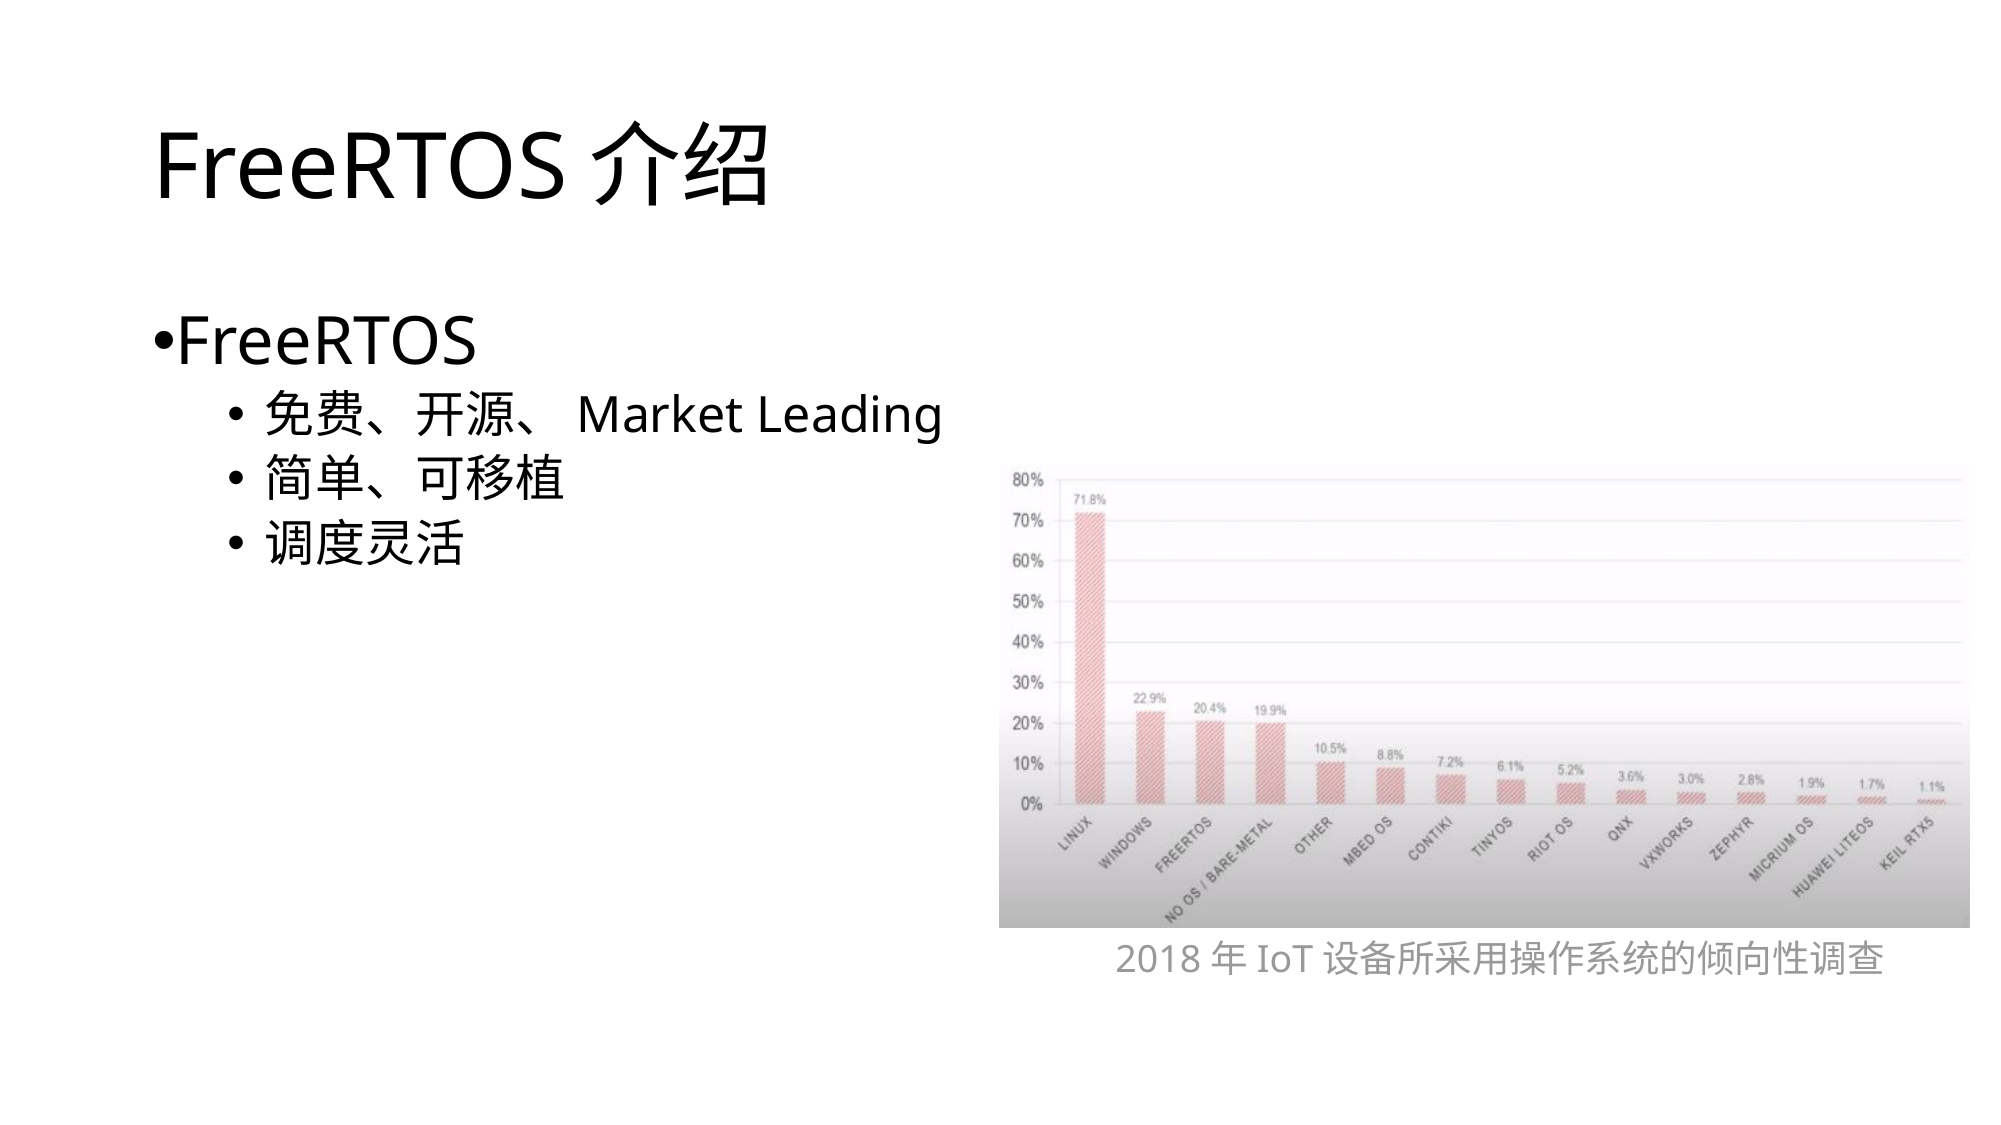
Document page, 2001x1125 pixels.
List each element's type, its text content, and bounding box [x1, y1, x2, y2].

picture [999, 464, 1970, 928]
list FreeRTOS 免费、开源、Market Leading 简单、可移植 调度灵活 [137, 299, 1863, 1014]
title FreeRTOS介绍 [137, 59, 1863, 278]
